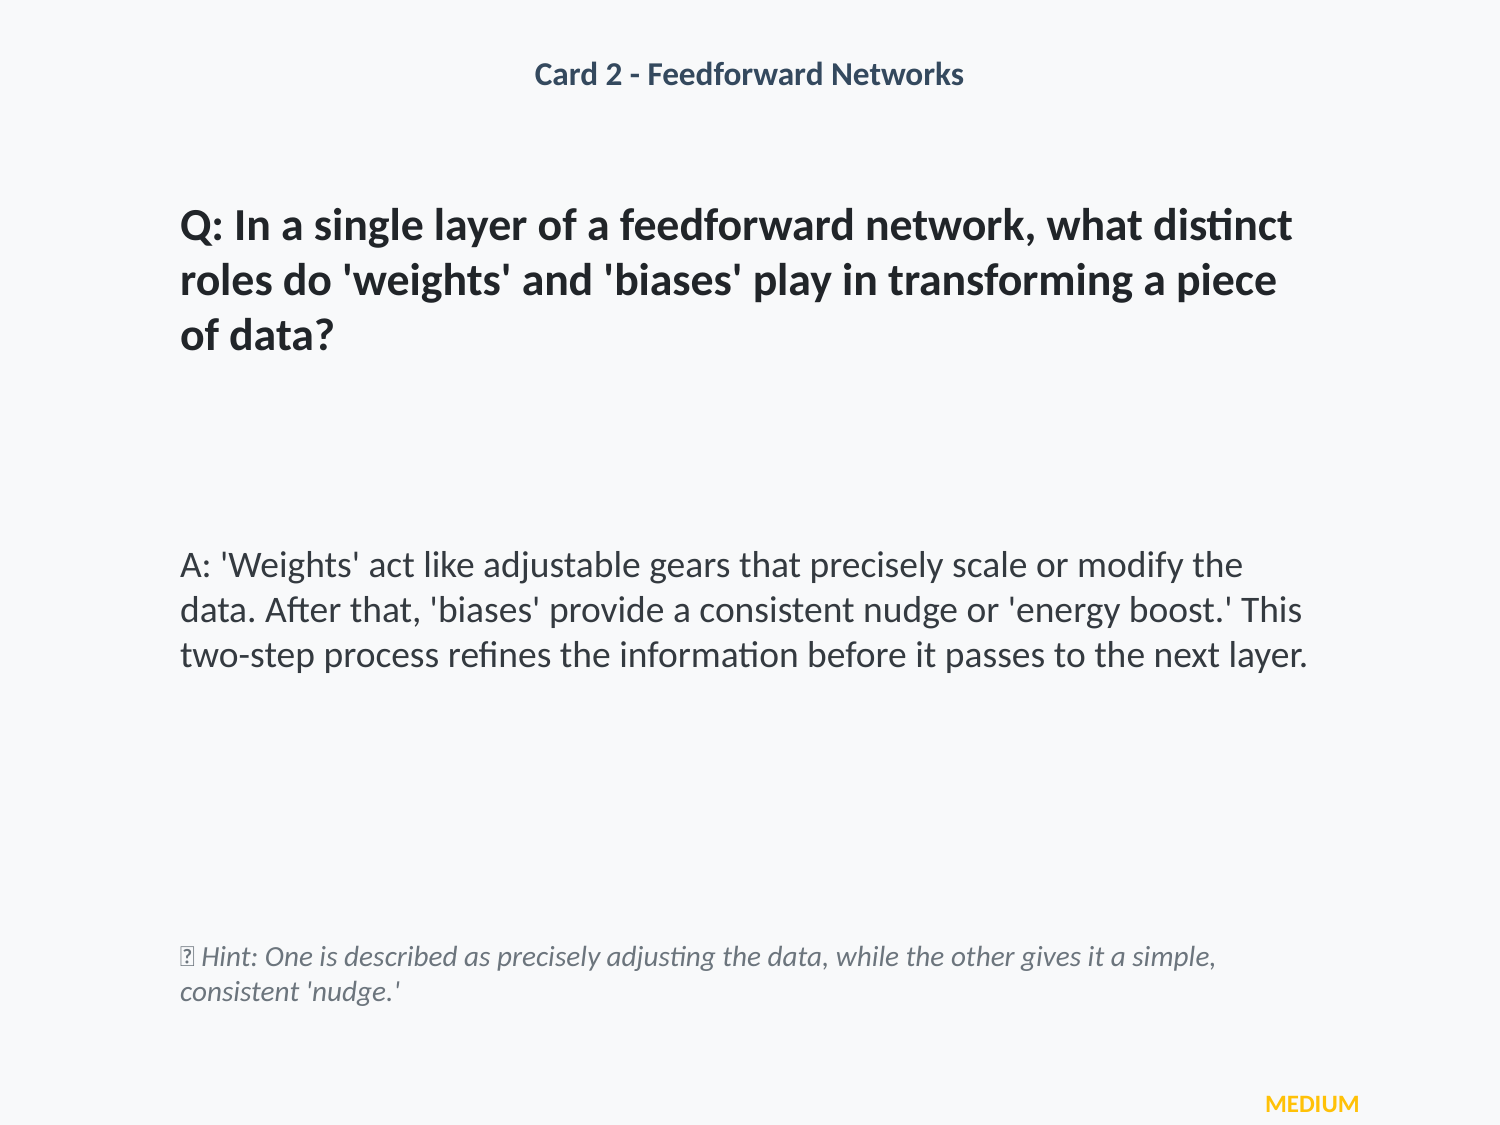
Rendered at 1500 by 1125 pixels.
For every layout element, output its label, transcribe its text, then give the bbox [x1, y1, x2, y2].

text_box A: 'Weights' act like adjustable gears that precisely scale or modify the data. After that, 'biases' provide a consistent nudge or 'energy boost.' This two-step process refines the information before it passes to the next layer. [149, 525, 1350, 683]
text_box MEDIUM [1250, 1080, 1375, 1125]
text_box 💡 Hint: One is described as precisely adjusting the data, while the other gives it a simple, consistent 'nudge.' [149, 929, 1350, 1015]
text_box Q: In a single layer of a feedforward network, what distinct roles do 'weights' and 'biases' play in transforming a piece of data? [149, 179, 1350, 368]
text_box Card 2 - Feedforward Networks [520, 44, 980, 100]
